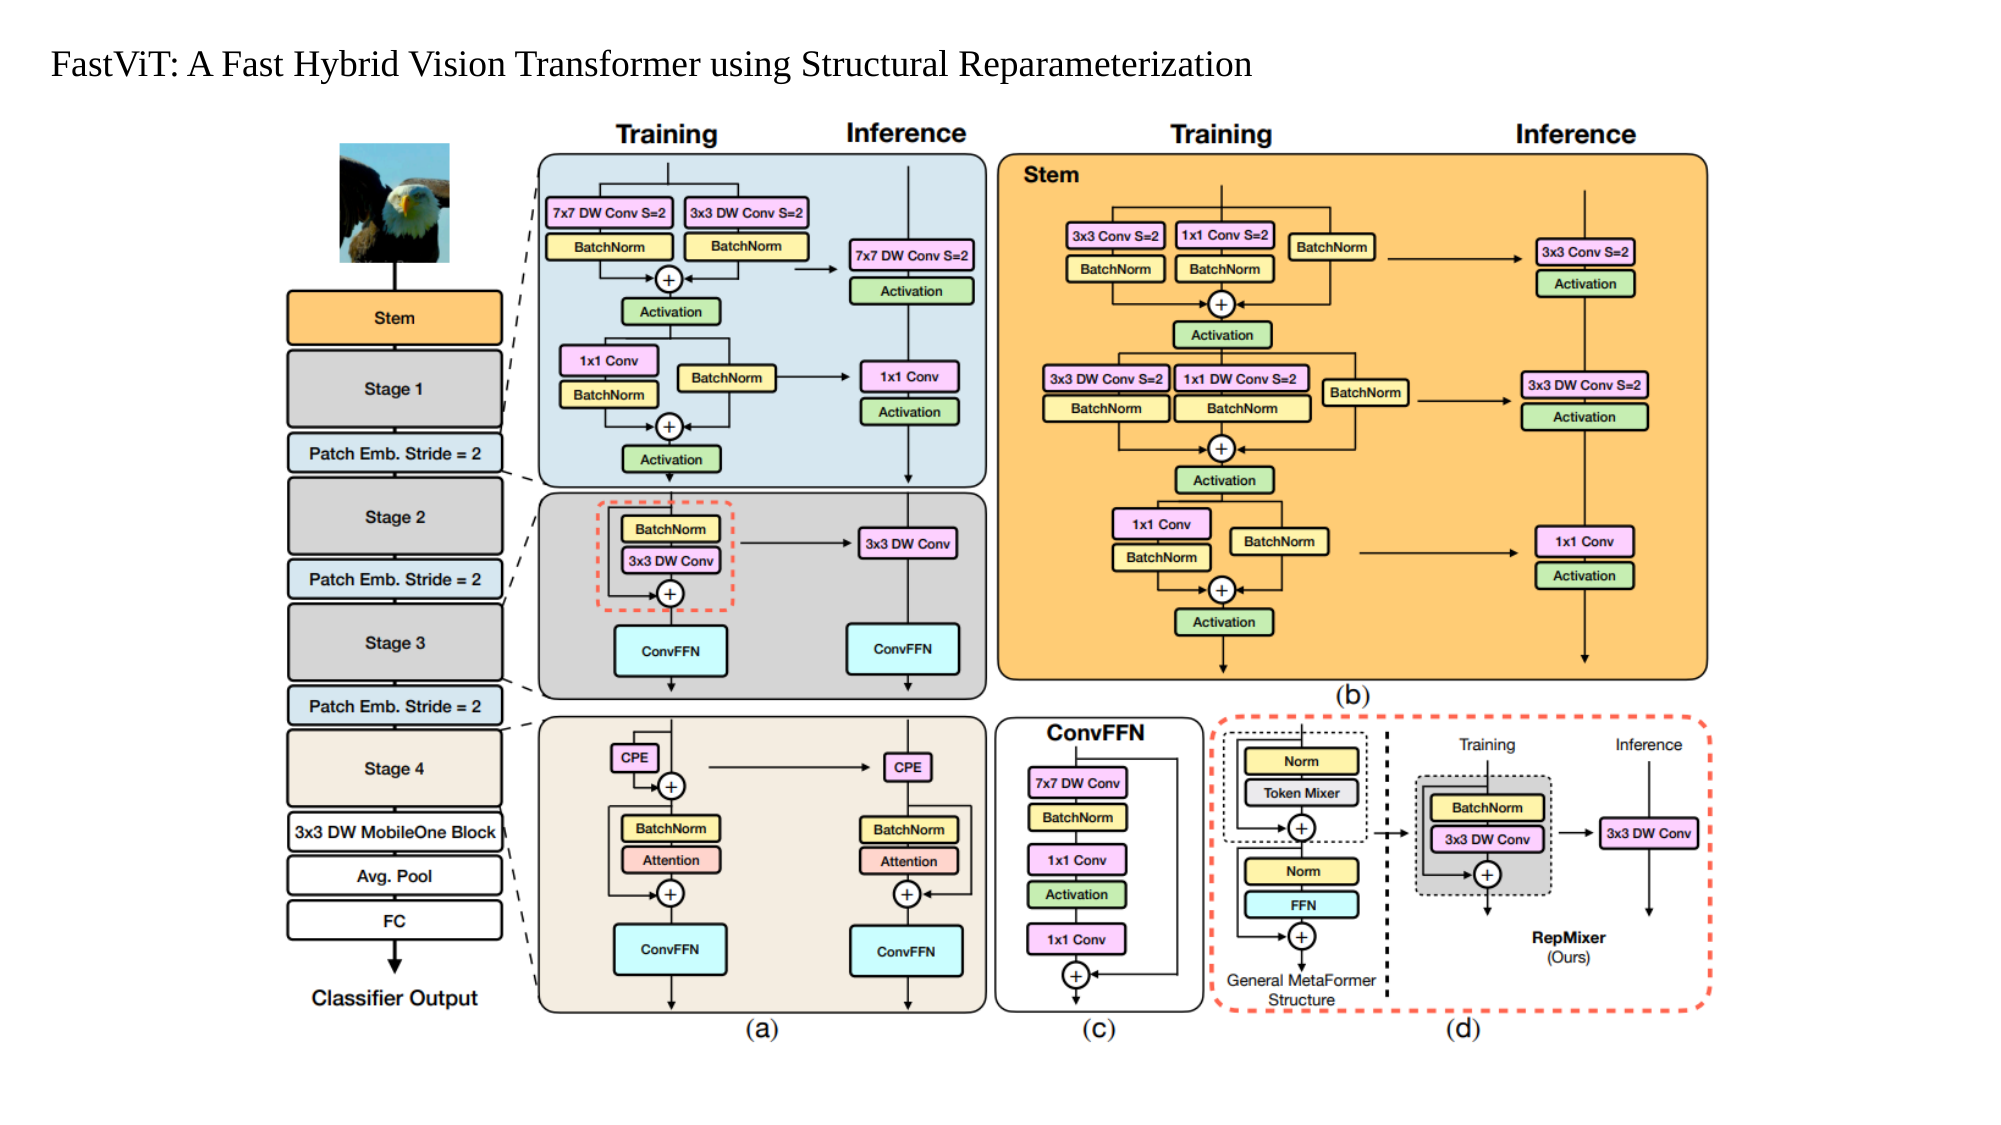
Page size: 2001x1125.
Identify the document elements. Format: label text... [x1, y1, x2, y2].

text_box FastViT: A Fast Hybrid Vision Transformer using Structural Reparameterization [35, 31, 1421, 92]
picture [253, 92, 1747, 1048]
